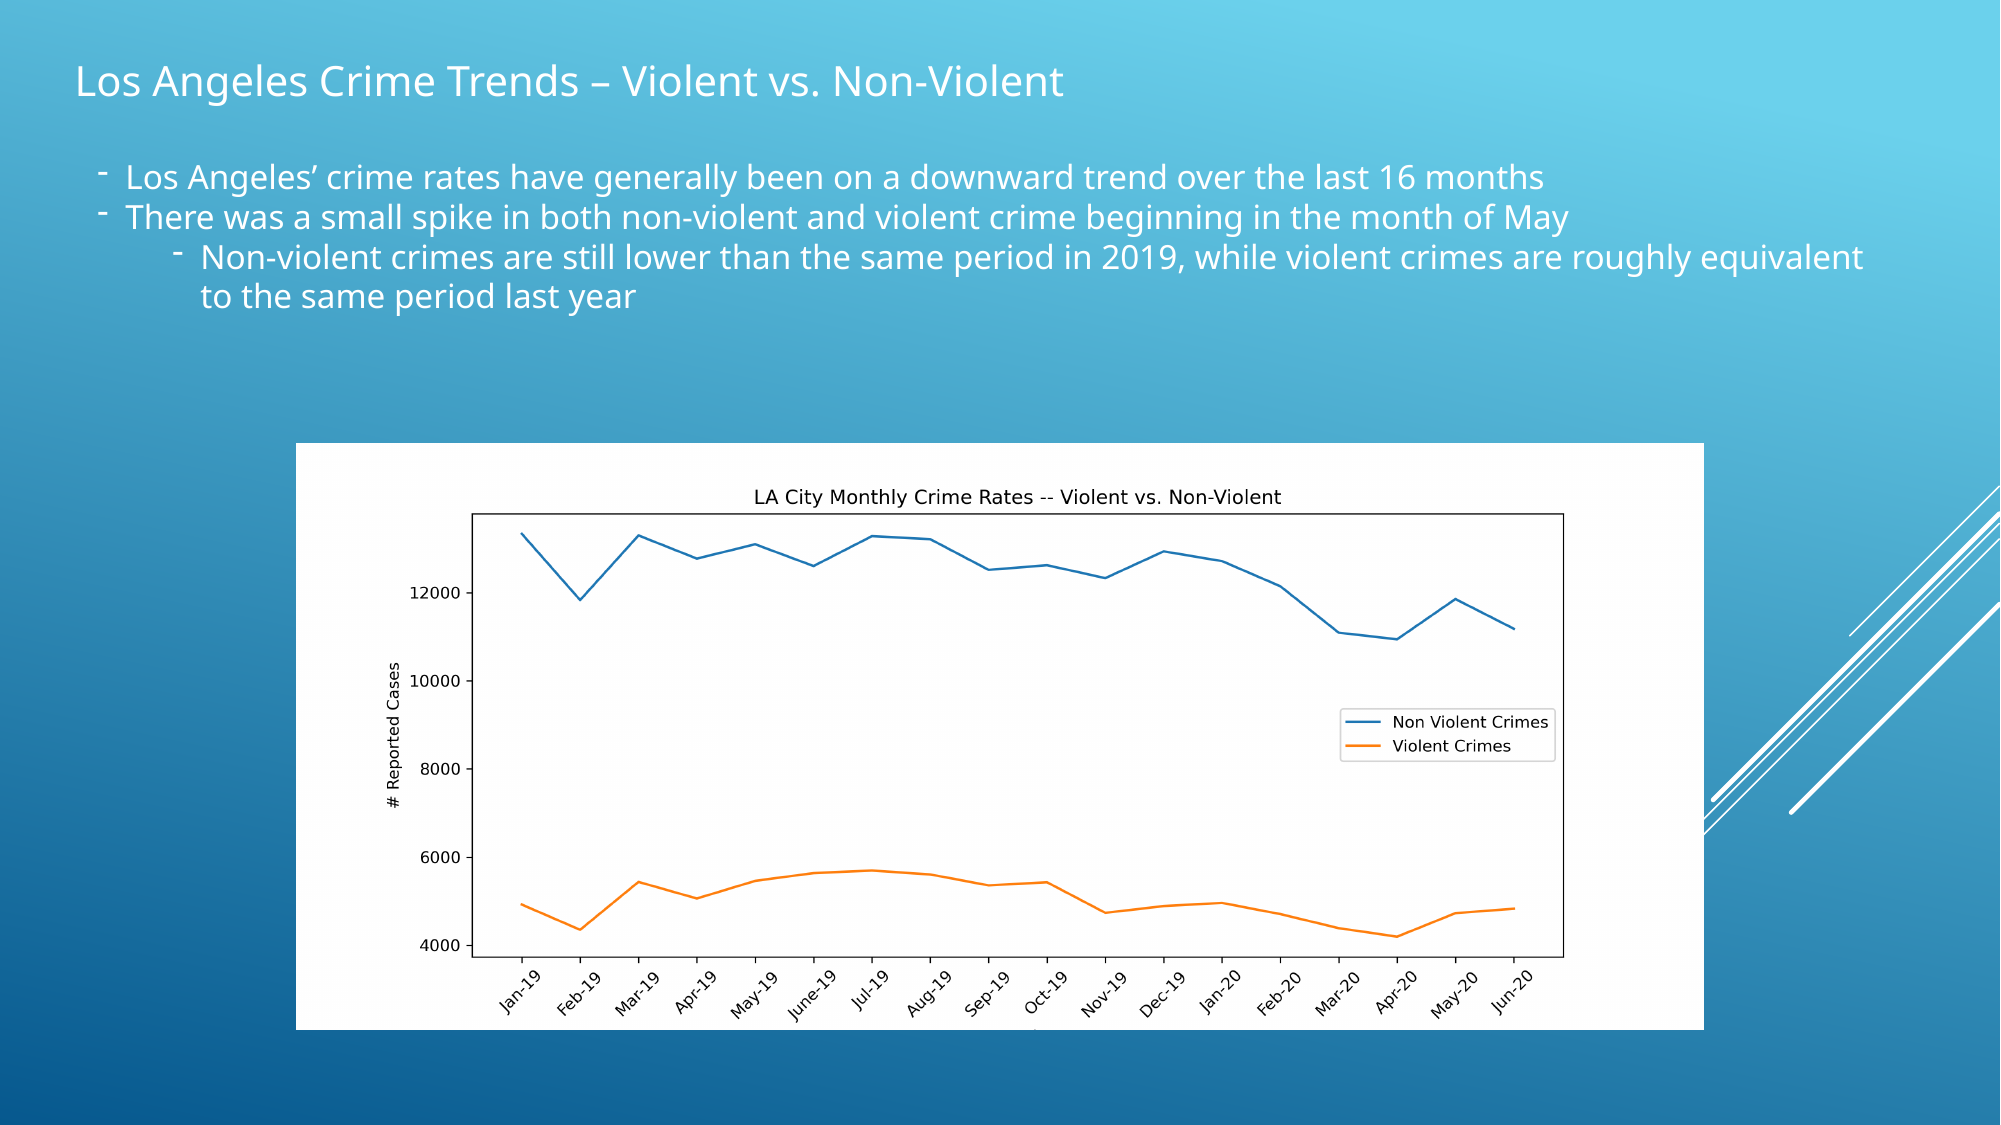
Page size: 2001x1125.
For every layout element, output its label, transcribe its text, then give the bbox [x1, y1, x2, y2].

text_box Los Angeles Crime Trends – Violent vs. Non-Violent [59, 47, 1930, 113]
text_box Los Angeles’ crime rates have generally been on a downward trend over the last 16 months There was a small spike in both non-violent and violent crime beginning in the month of May Non-violent crimes are still lower than the same period in 2019, while violent crimes are roughly equivalent to the same period last year [82, 148, 1890, 363]
picture [296, 443, 1704, 1030]
